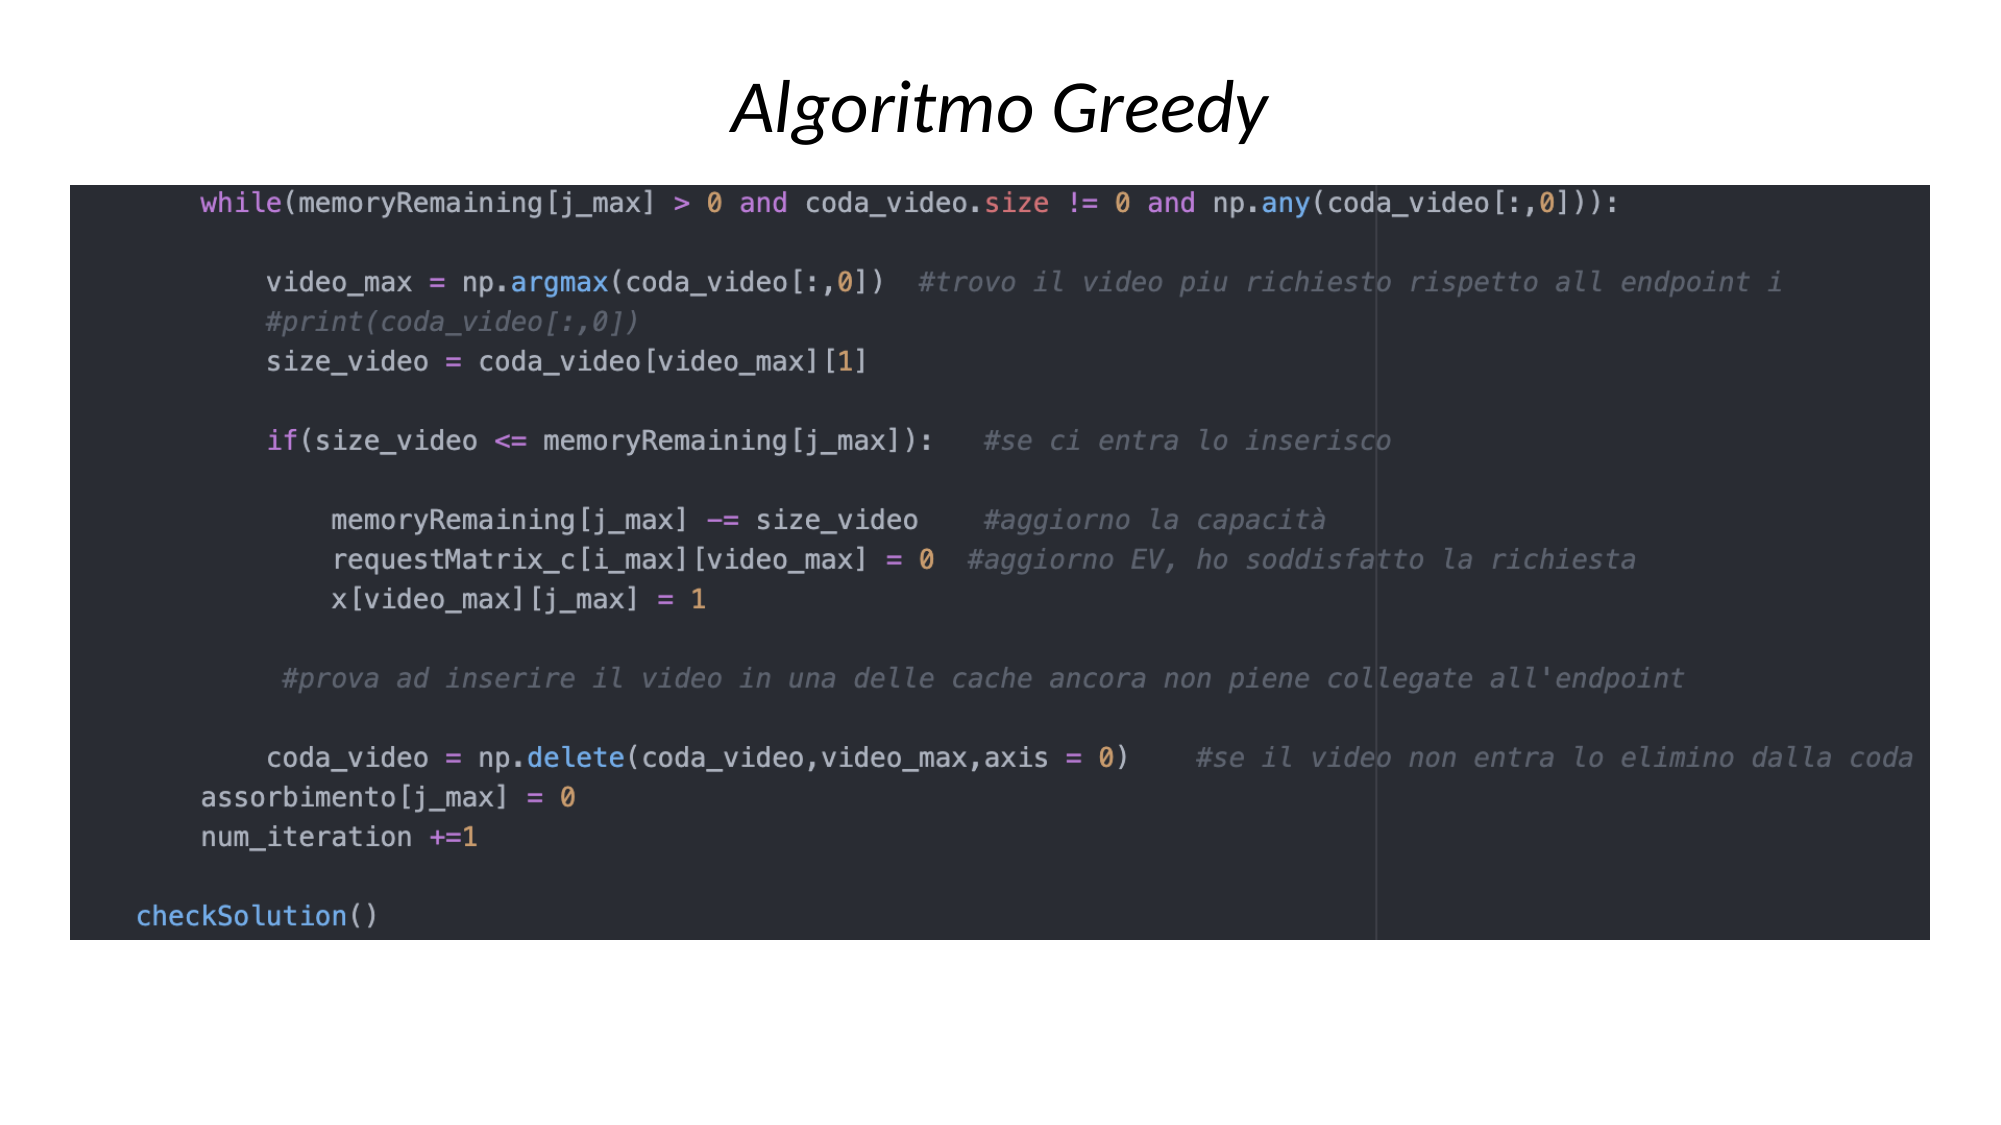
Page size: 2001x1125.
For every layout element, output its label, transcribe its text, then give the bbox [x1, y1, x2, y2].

picture [70, 185, 1930, 940]
title Algoritmo Greedy [137, 0, 1863, 185]
